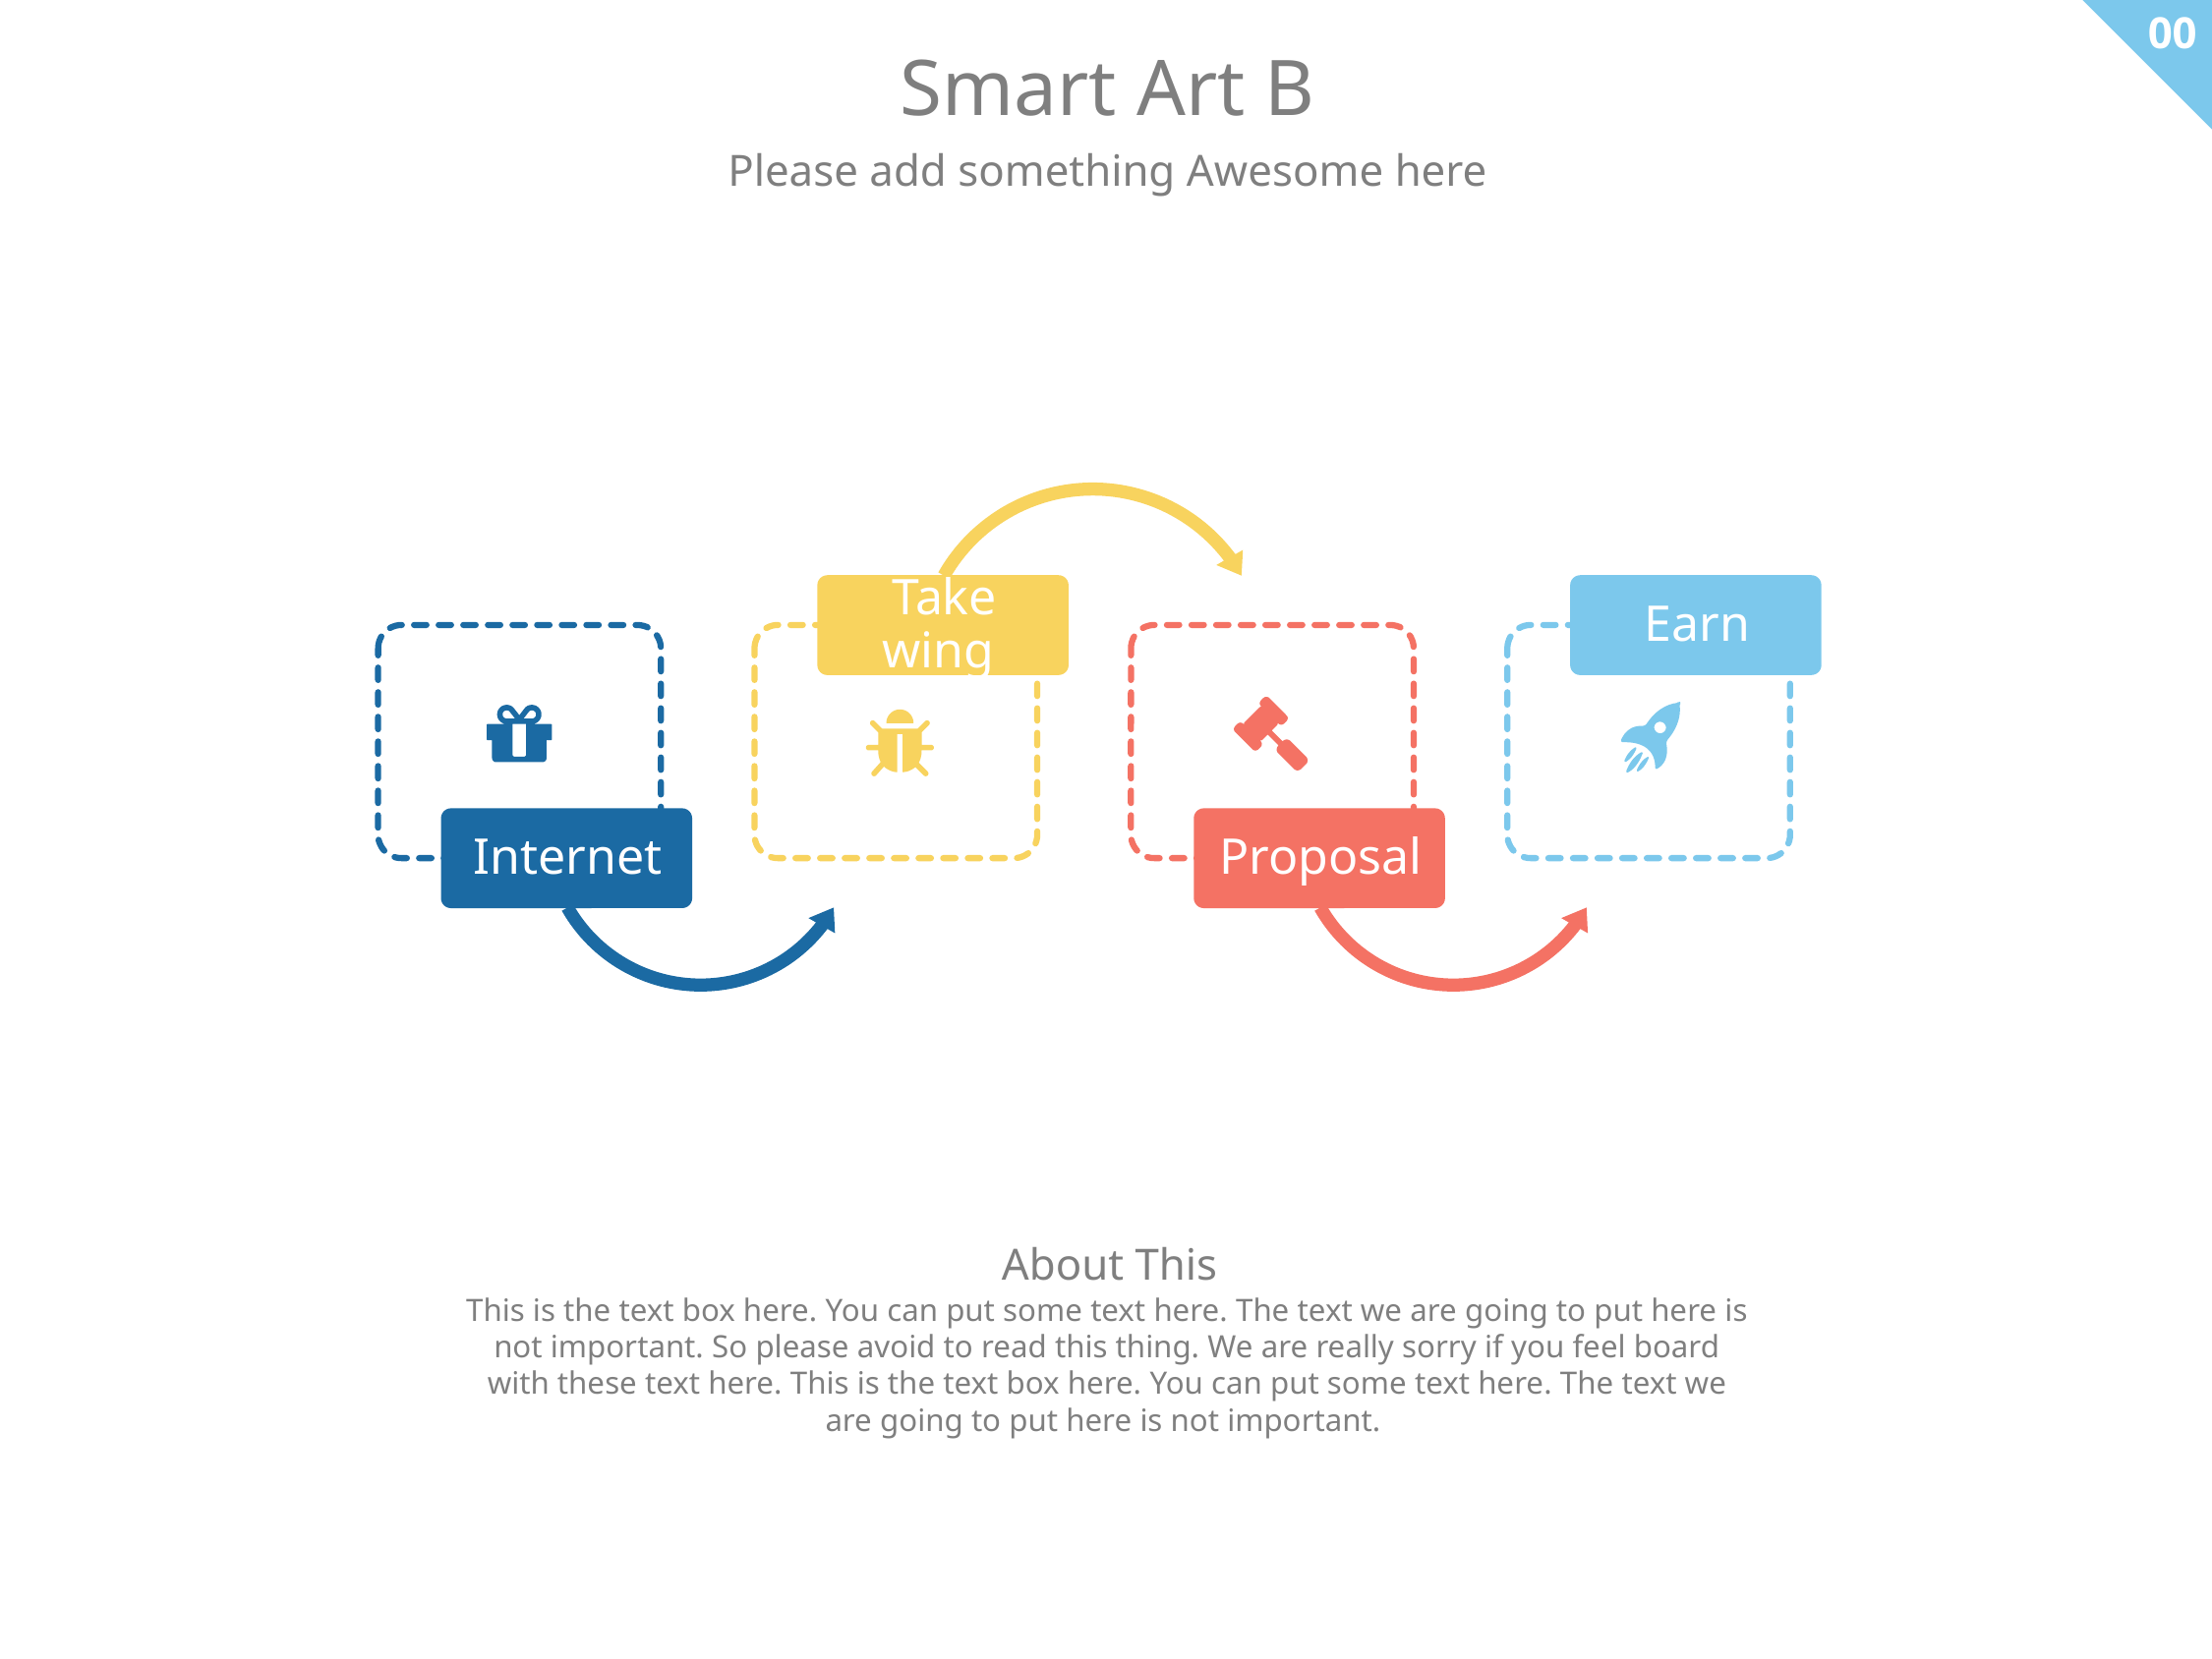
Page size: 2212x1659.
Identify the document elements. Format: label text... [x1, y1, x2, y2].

text_box Please add something Awesome here [713, 136, 1502, 202]
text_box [2080, 0, 2212, 130]
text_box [377, 465, 1823, 1018]
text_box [865, 709, 934, 776]
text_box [1620, 702, 1681, 773]
text_box Smart Art B [885, 31, 1330, 136]
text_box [451, 1230, 1765, 1410]
